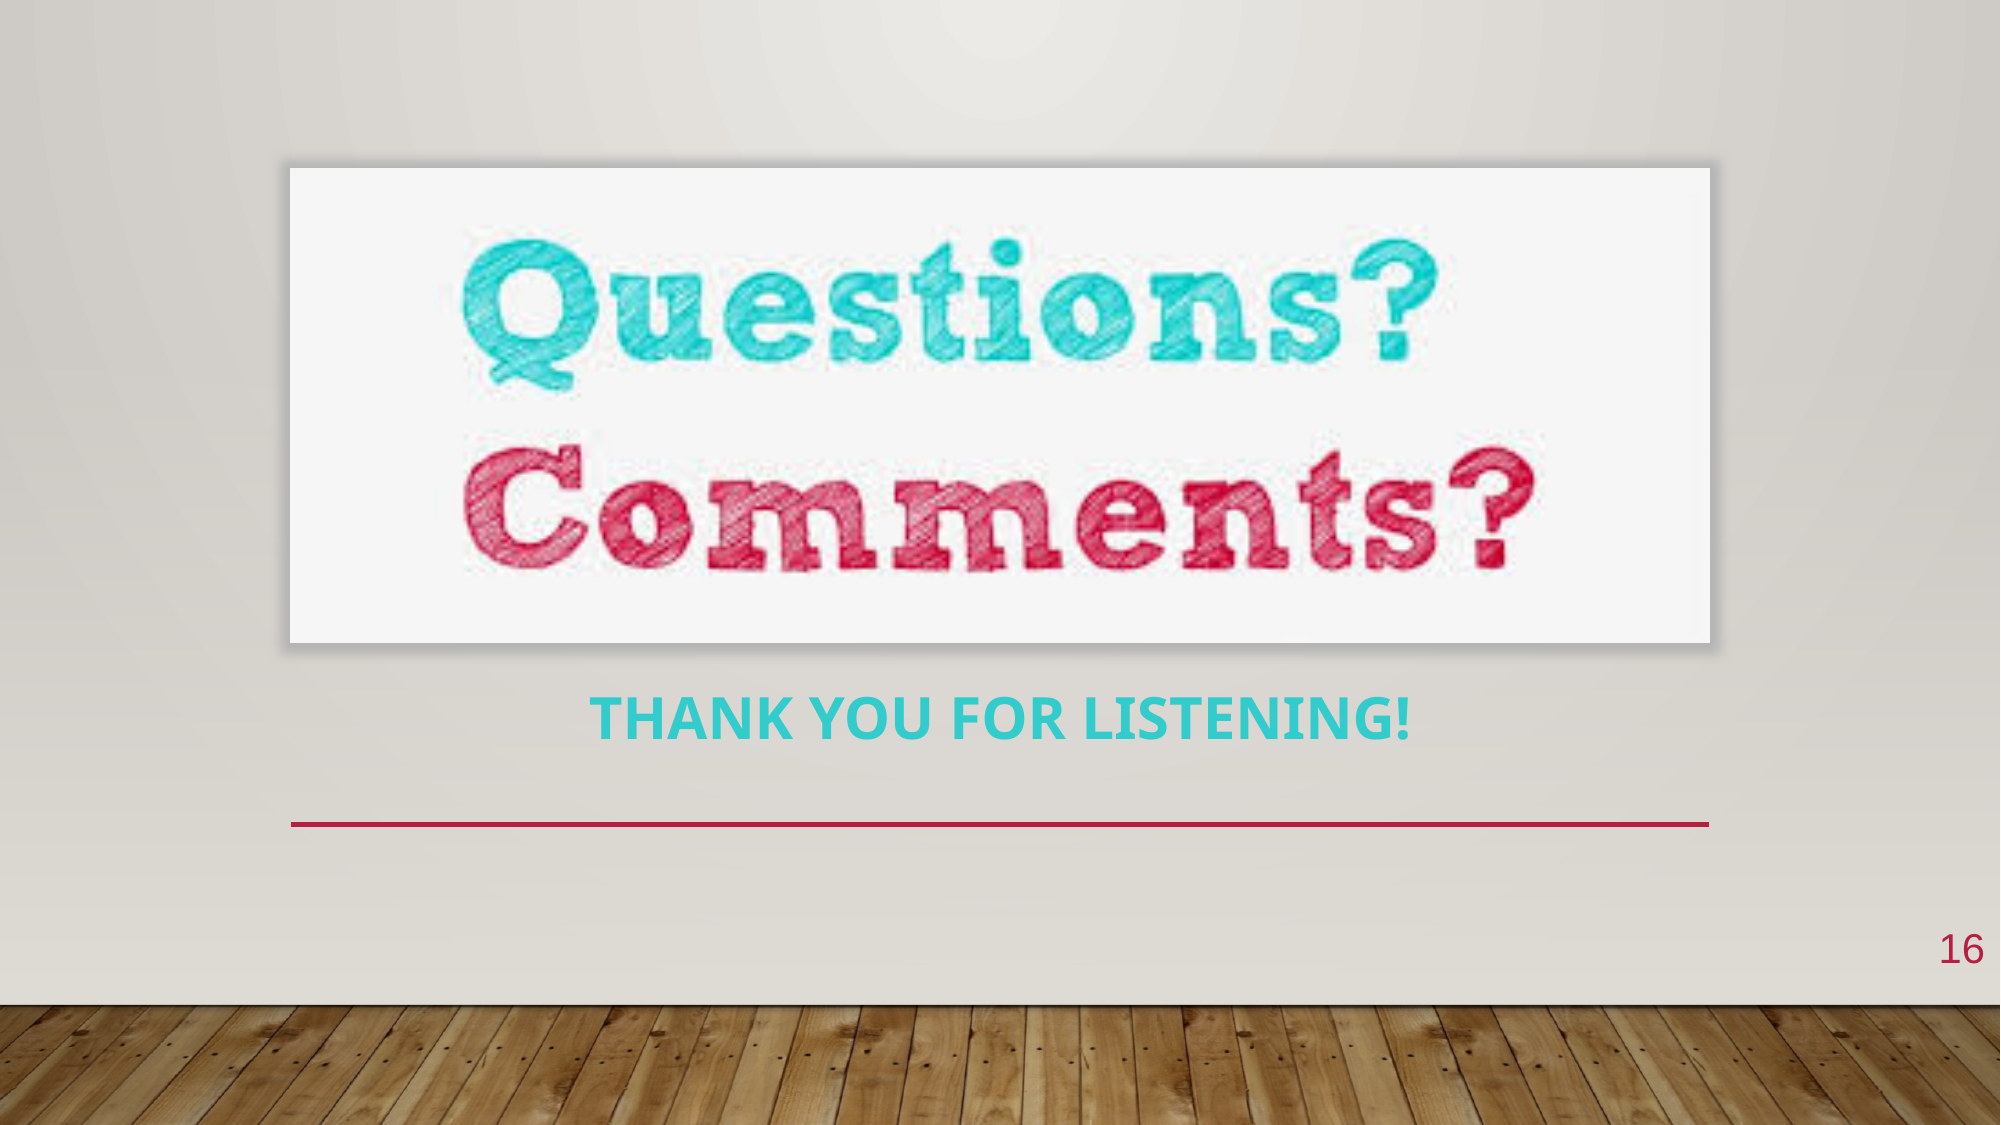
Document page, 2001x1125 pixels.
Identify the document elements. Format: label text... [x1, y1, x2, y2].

text_box [0, 0, 2000, 330]
title THANK YOU FOR LISTENING! [291, 731, 1710, 822]
slide_number 16 [1866, 920, 2000, 1004]
text_box [0, 330, 2000, 1004]
picture [0, 1006, 2000, 1125]
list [290, 167, 1710, 643]
